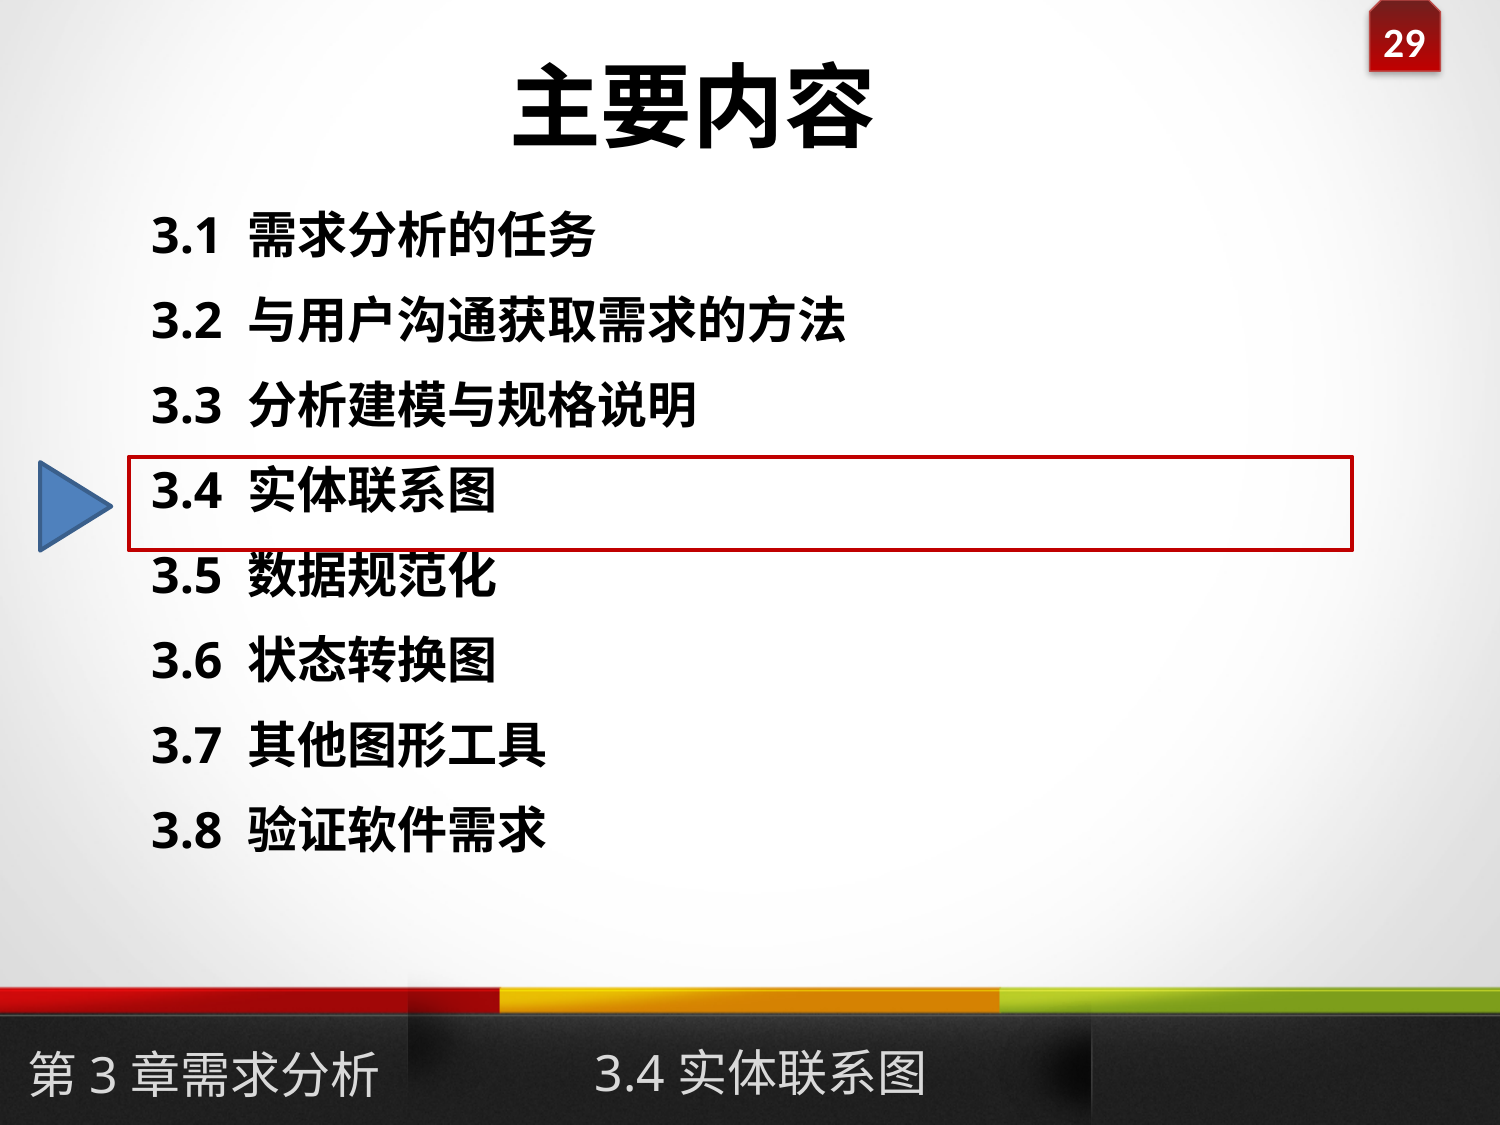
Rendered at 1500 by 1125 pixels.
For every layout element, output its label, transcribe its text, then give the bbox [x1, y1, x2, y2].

text_box 3.4实体联系图 [530, 1032, 992, 1111]
text_box [127, 455, 1354, 552]
text_box [38, 460, 114, 553]
text_box 3.1 需求分析的任务 3.2 与用户沟通获取需求的方法 3.3 分析建模与规格说明 3.4 实体联系图 3.5 数据规范化 3.6 状态转换图 3.7 其他图形工具 3.8 验证软件需求 [136, 552, 963, 866]
text_box 第3章需求分析 [0, 1034, 431, 1113]
title 主要内容 [17, 4, 1368, 193]
text_box 3.1 需求分析的任务 3.2 与用户沟通获取需求的方法 3.3 分析建模与规格说明 3.4 实体联系图 3.5 数据规范化 3.6 状态转换图 3.7 其他图形工具 3.8 验证软件需求 [136, 196, 963, 455]
picture [0, 0, 1500, 1125]
